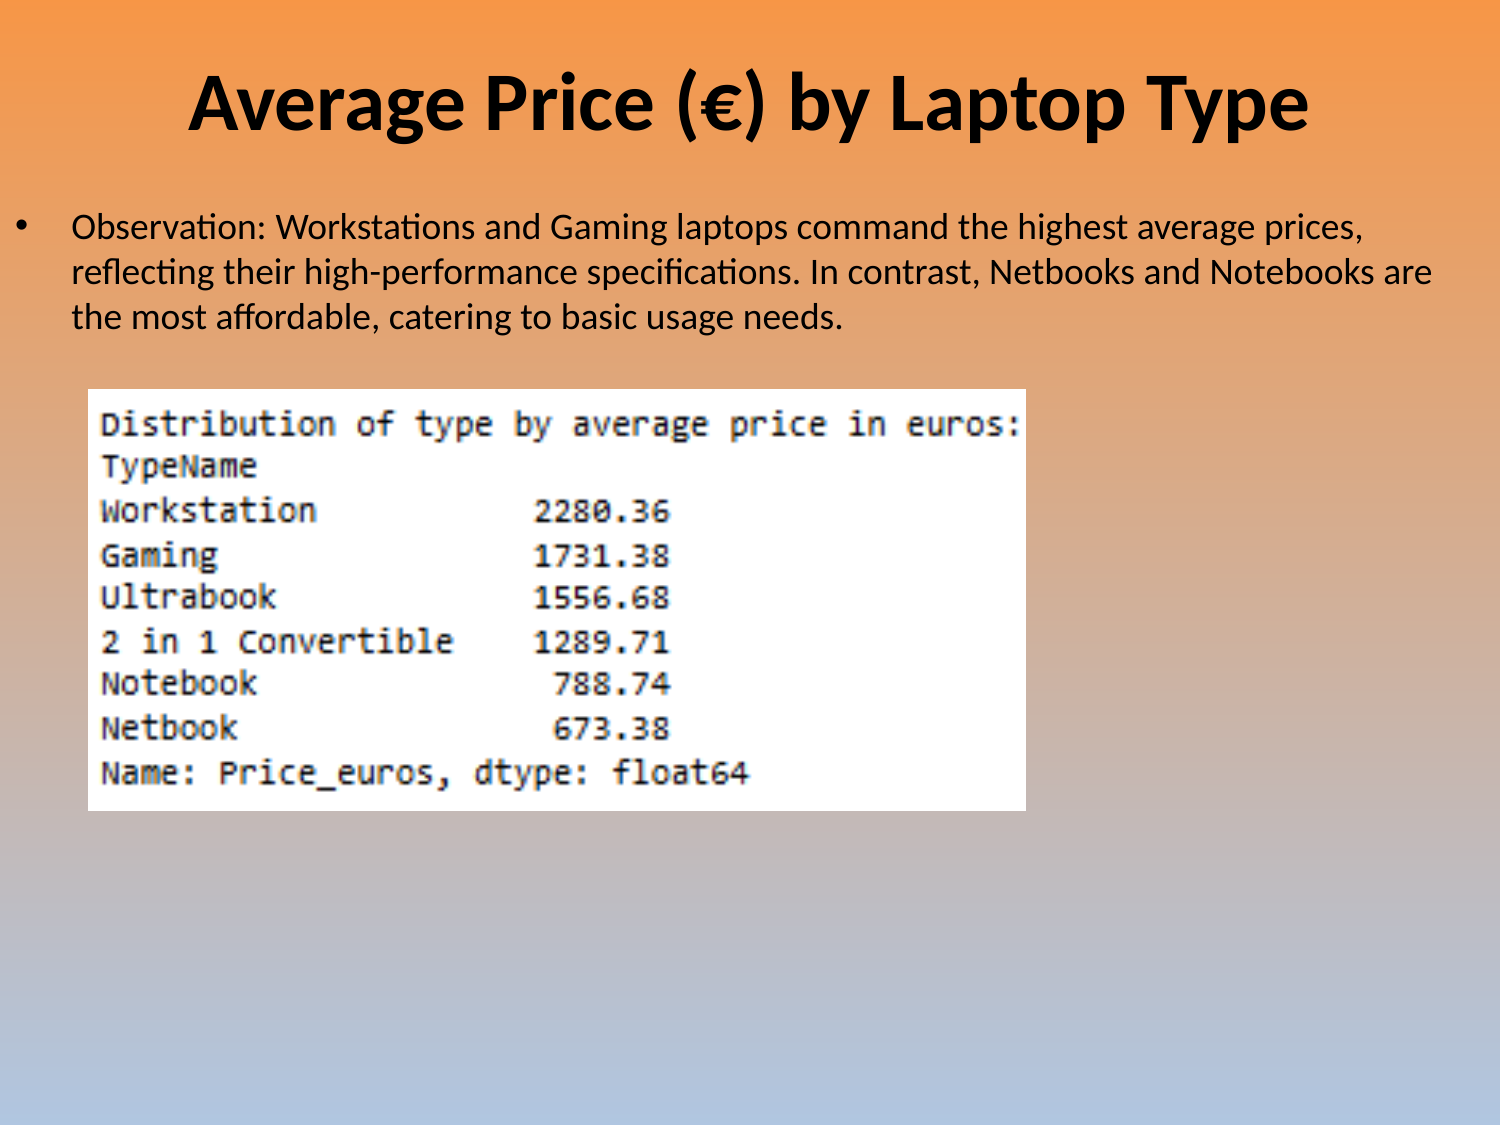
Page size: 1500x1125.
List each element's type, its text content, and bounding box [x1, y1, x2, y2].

list Observation: Workstations and Gaming laptops command the highest average prices, reflecting their high-performance specifications. In contrast, Netbooks and Notebooks are the most affordable, catering to basic usage needs. [0, 194, 1500, 1125]
picture [87, 389, 1026, 811]
title Average Price (€) by Laptop Type [0, 0, 1500, 194]
